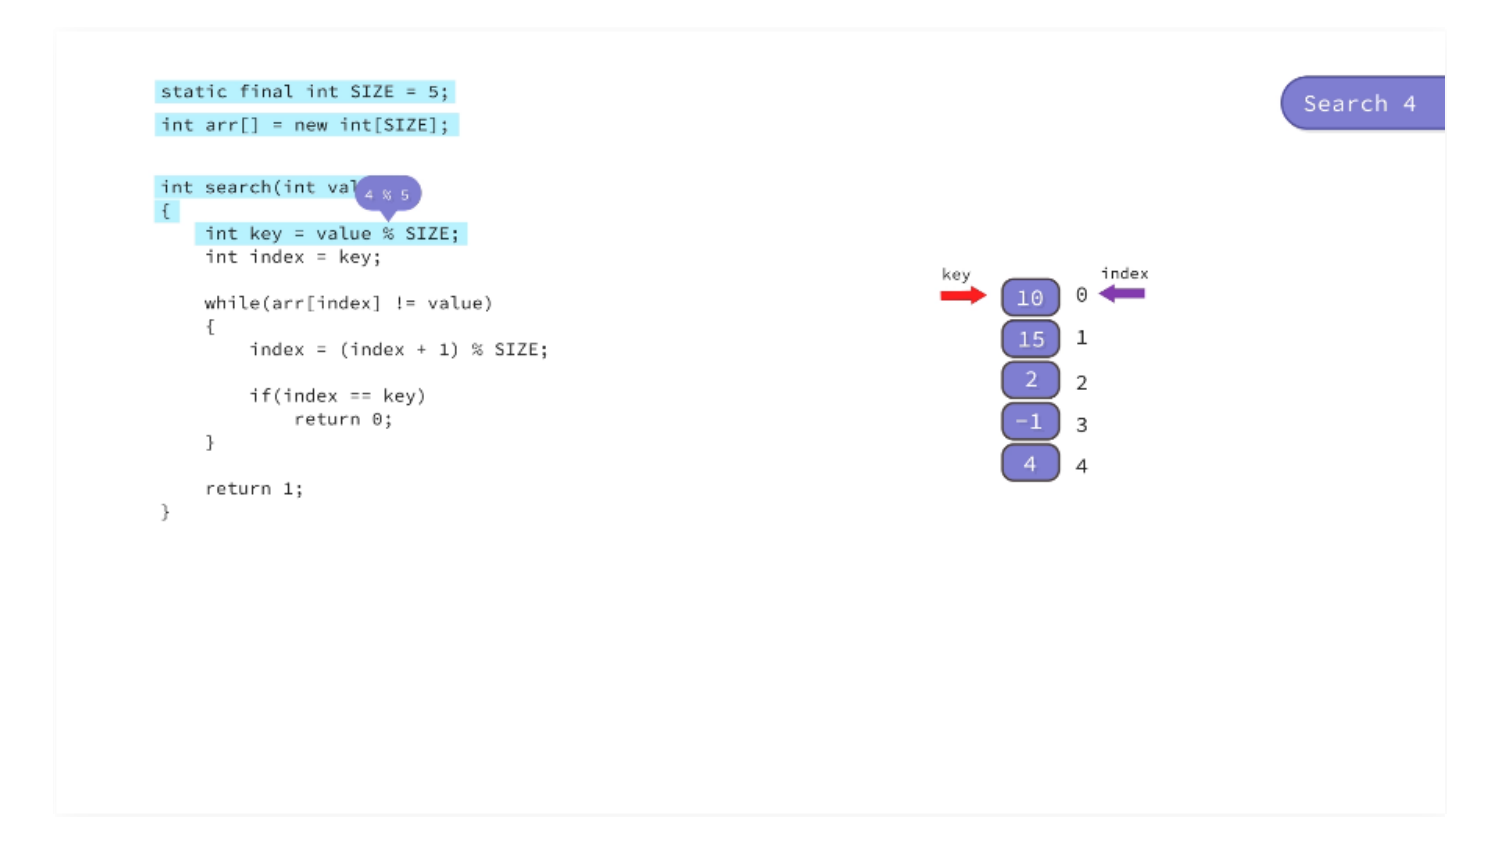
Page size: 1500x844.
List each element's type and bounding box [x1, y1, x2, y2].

picture [52, 27, 1448, 817]
